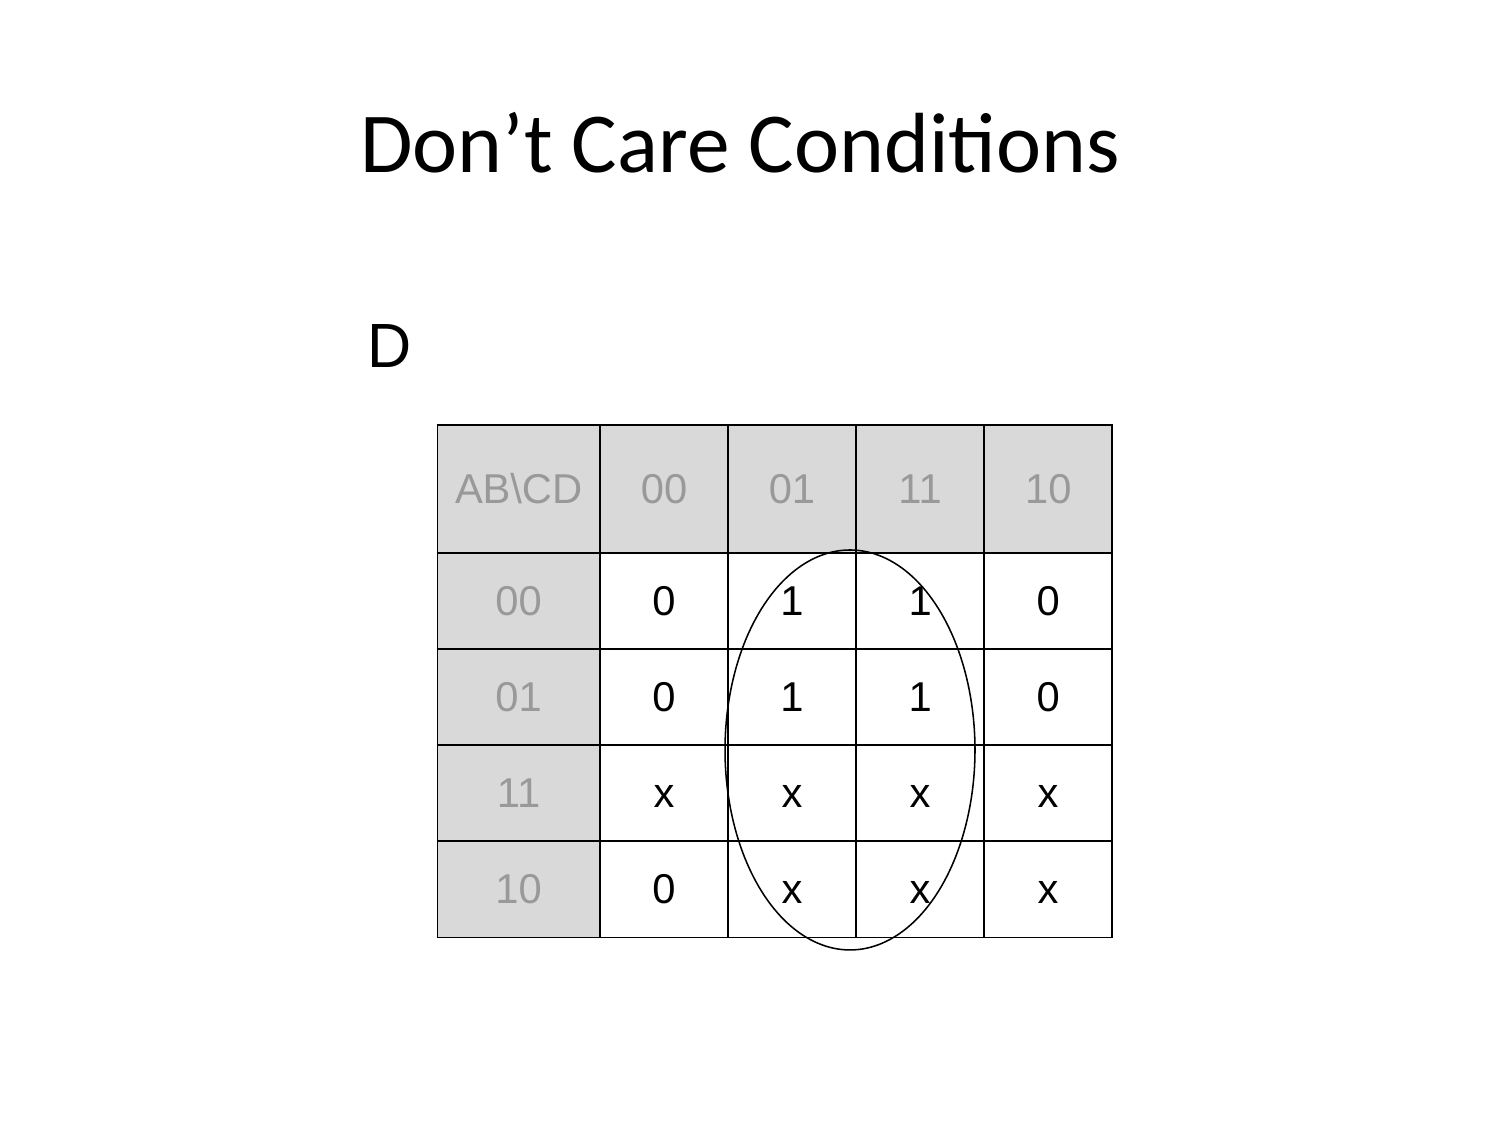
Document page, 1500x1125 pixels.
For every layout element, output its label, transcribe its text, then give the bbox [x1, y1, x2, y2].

table_cell x [985, 842, 1111, 937]
table_cell 1 [959, 650, 983, 744]
table_cell 0 [601, 842, 727, 937]
table_header AB\CD [438, 545, 599, 552]
table_cell 0 [985, 650, 1111, 744]
table_cell x [985, 746, 1111, 840]
table_cell 01 [438, 650, 599, 744]
table_cell x [729, 842, 804, 937]
table_header 10 [985, 545, 1111, 552]
table_header 00 [601, 426, 727, 544]
table_cell 0 [601, 554, 727, 648]
table_cell 0 [601, 650, 727, 744]
table_cell x [601, 746, 727, 840]
table_cell 0 [985, 554, 1111, 648]
table_cell x [896, 842, 983, 937]
table_cell 00 [438, 554, 599, 648]
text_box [362, 310, 424, 379]
table_cell x [729, 806, 738, 840]
title Don’t Care Conditions [75, 45, 1425, 233]
table_cell 1 [729, 650, 741, 694]
table_cell 10 [438, 842, 599, 937]
table_cell 1 [729, 554, 822, 648]
table_header 10 [985, 426, 1111, 544]
table_header 11 [857, 545, 983, 552]
table_header 01 [729, 545, 855, 552]
table_cell x [962, 746, 983, 840]
table_cell 1 [878, 554, 983, 648]
table_header 00 [601, 545, 727, 552]
table_header 11 [857, 426, 983, 544]
table_header 01 [729, 426, 855, 544]
table_cell 11 [438, 746, 599, 840]
text_box [725, 549, 976, 950]
table_header AB\CD [438, 426, 599, 544]
